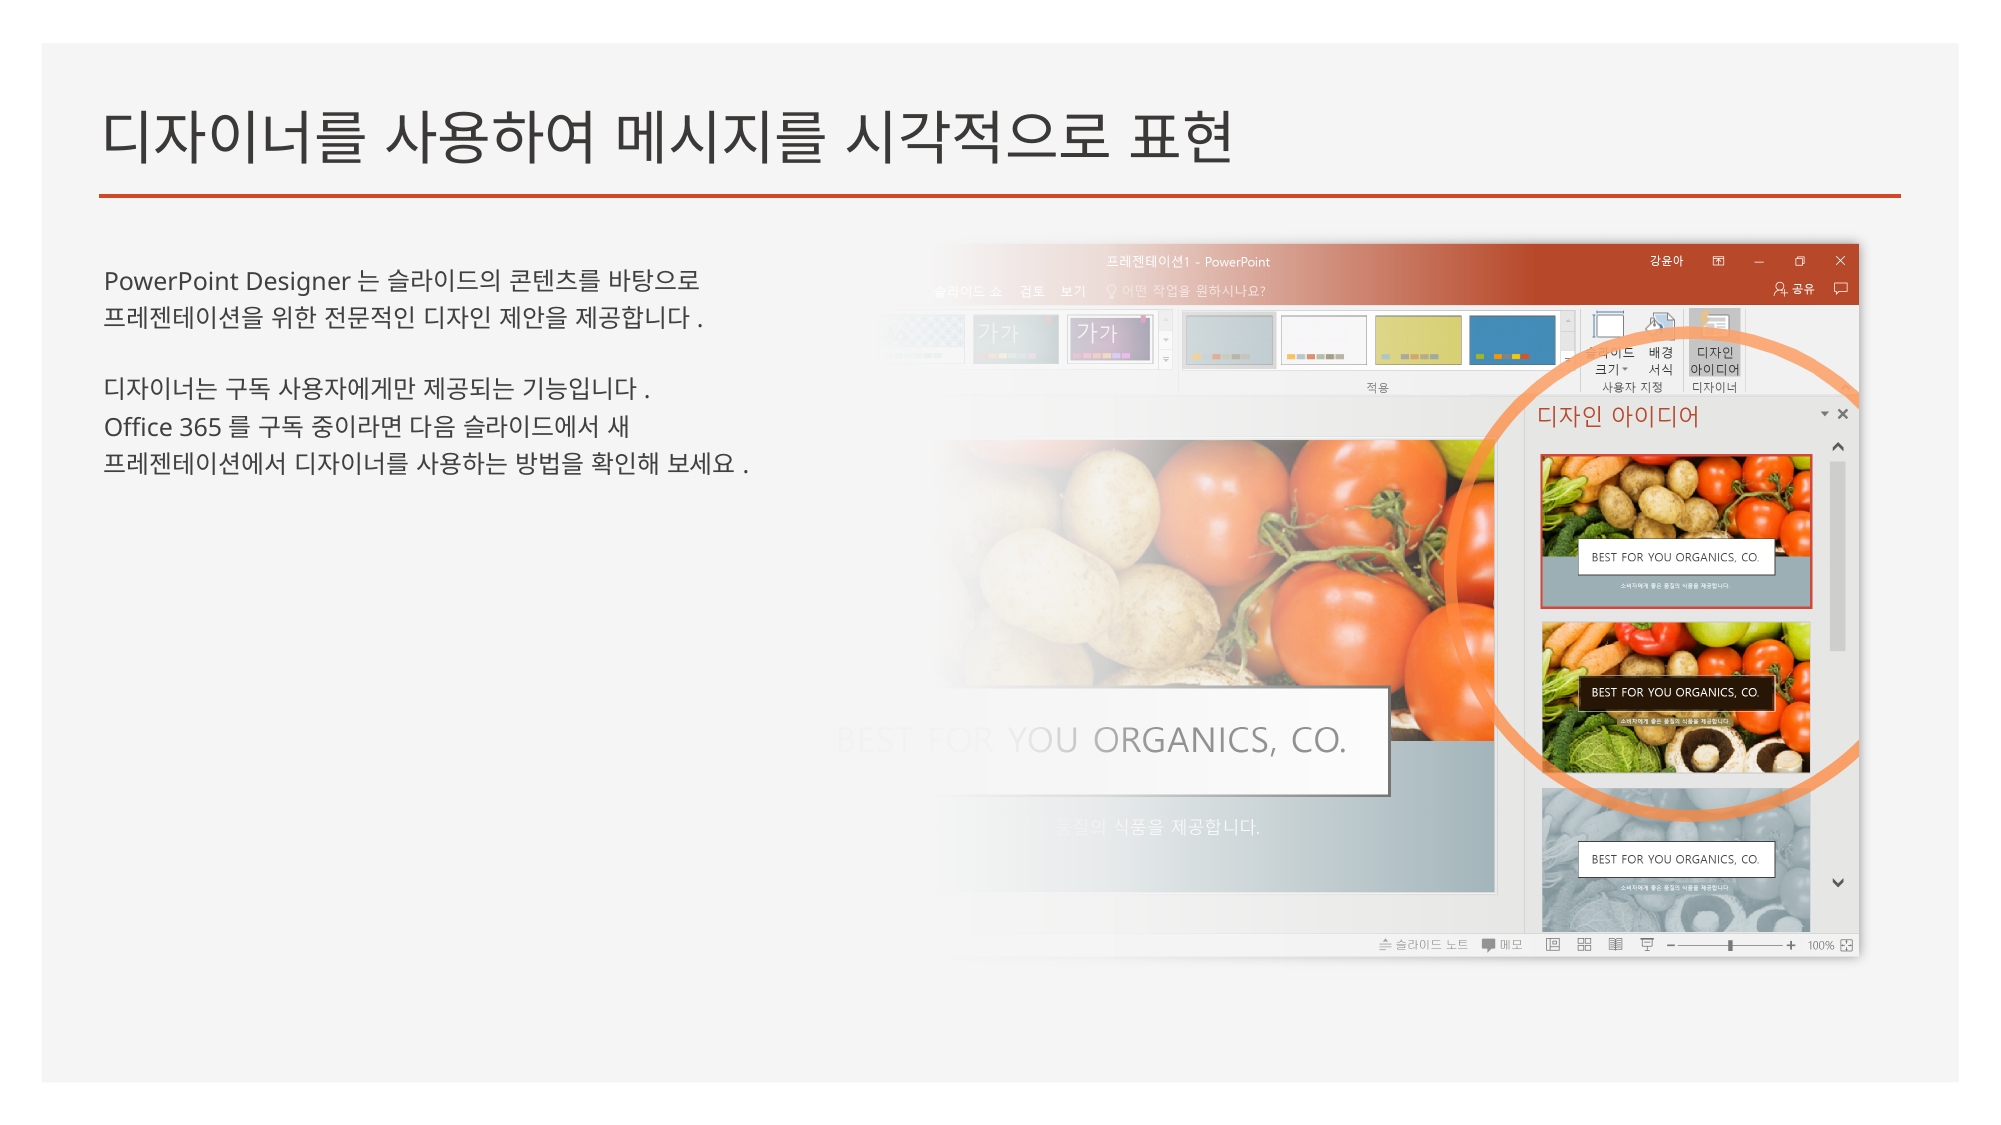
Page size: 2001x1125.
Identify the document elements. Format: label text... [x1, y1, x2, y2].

text_box PowerPoint Designer는 슬라이드의 콘텐츠를 바탕으로 프레젠테이션을 위한 전문적인 디자인 제안을 제공합니다. 디자이너는 구독 사용자에게만 제공되는 기능입니다. Office 365를 구독 중이라면 다음 슬라이드에서 새 프레젠테이션에서 디자이너를 사용하는 방법을 확인해 보세요. [88, 250, 486, 886]
picture [486, 227, 1885, 979]
title 디자이너를 사용하여 메시지를 시각적으로 표현 [85, 73, 1447, 179]
